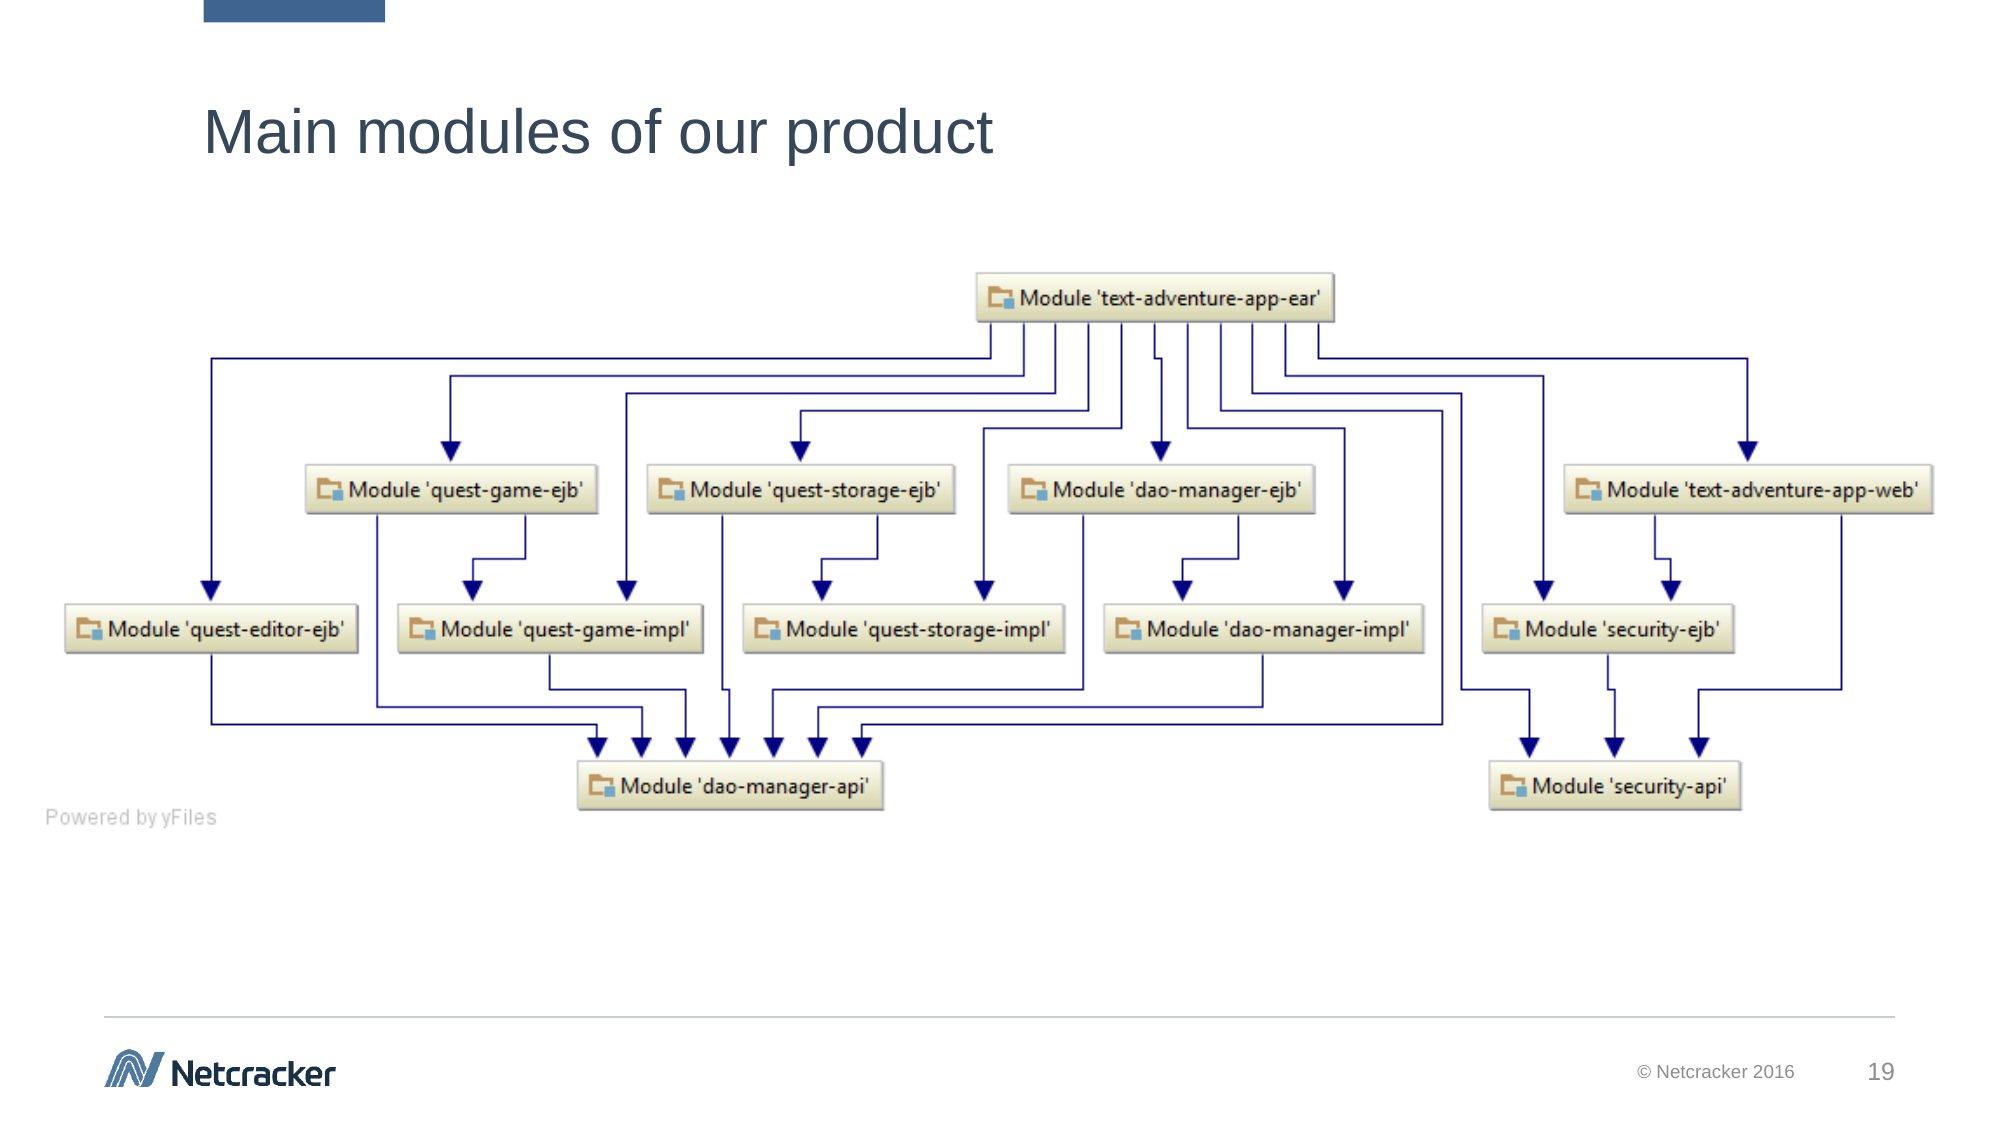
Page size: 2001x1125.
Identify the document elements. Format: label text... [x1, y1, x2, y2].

title Main modules of our product [203, 97, 1796, 170]
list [28, 236, 1970, 846]
picture [104, 1049, 336, 1087]
